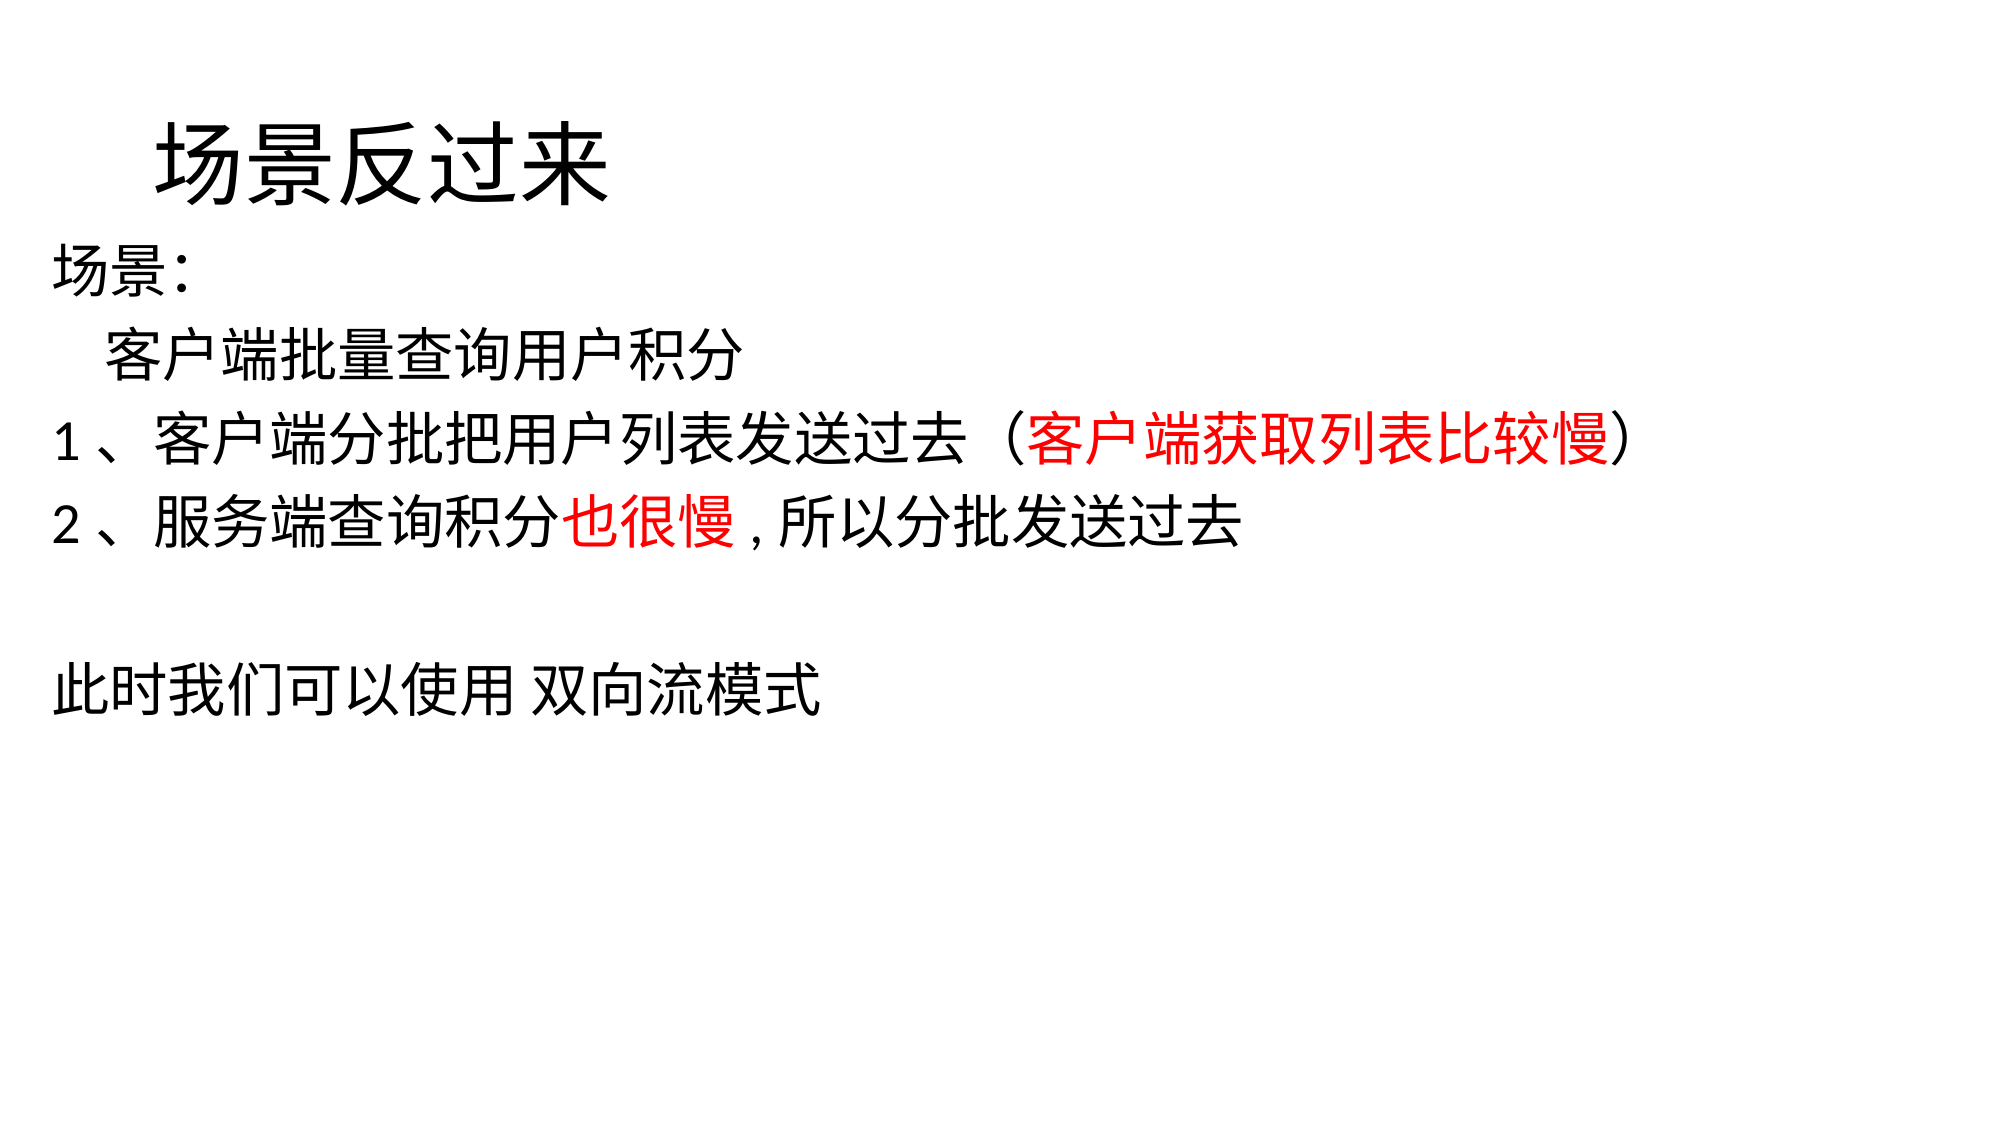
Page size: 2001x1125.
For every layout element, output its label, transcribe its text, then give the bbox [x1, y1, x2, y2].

list 场景： 客户端批量查询用户积分 1、客户端分批把用户列表发送过去（客户端获取列表比较慢） 2、服务端查询积分也很慢,所以分批发送过去 此时我们可以使用 双向流模式 [36, 235, 1863, 1014]
title 场景反过来 [137, 59, 1863, 235]
